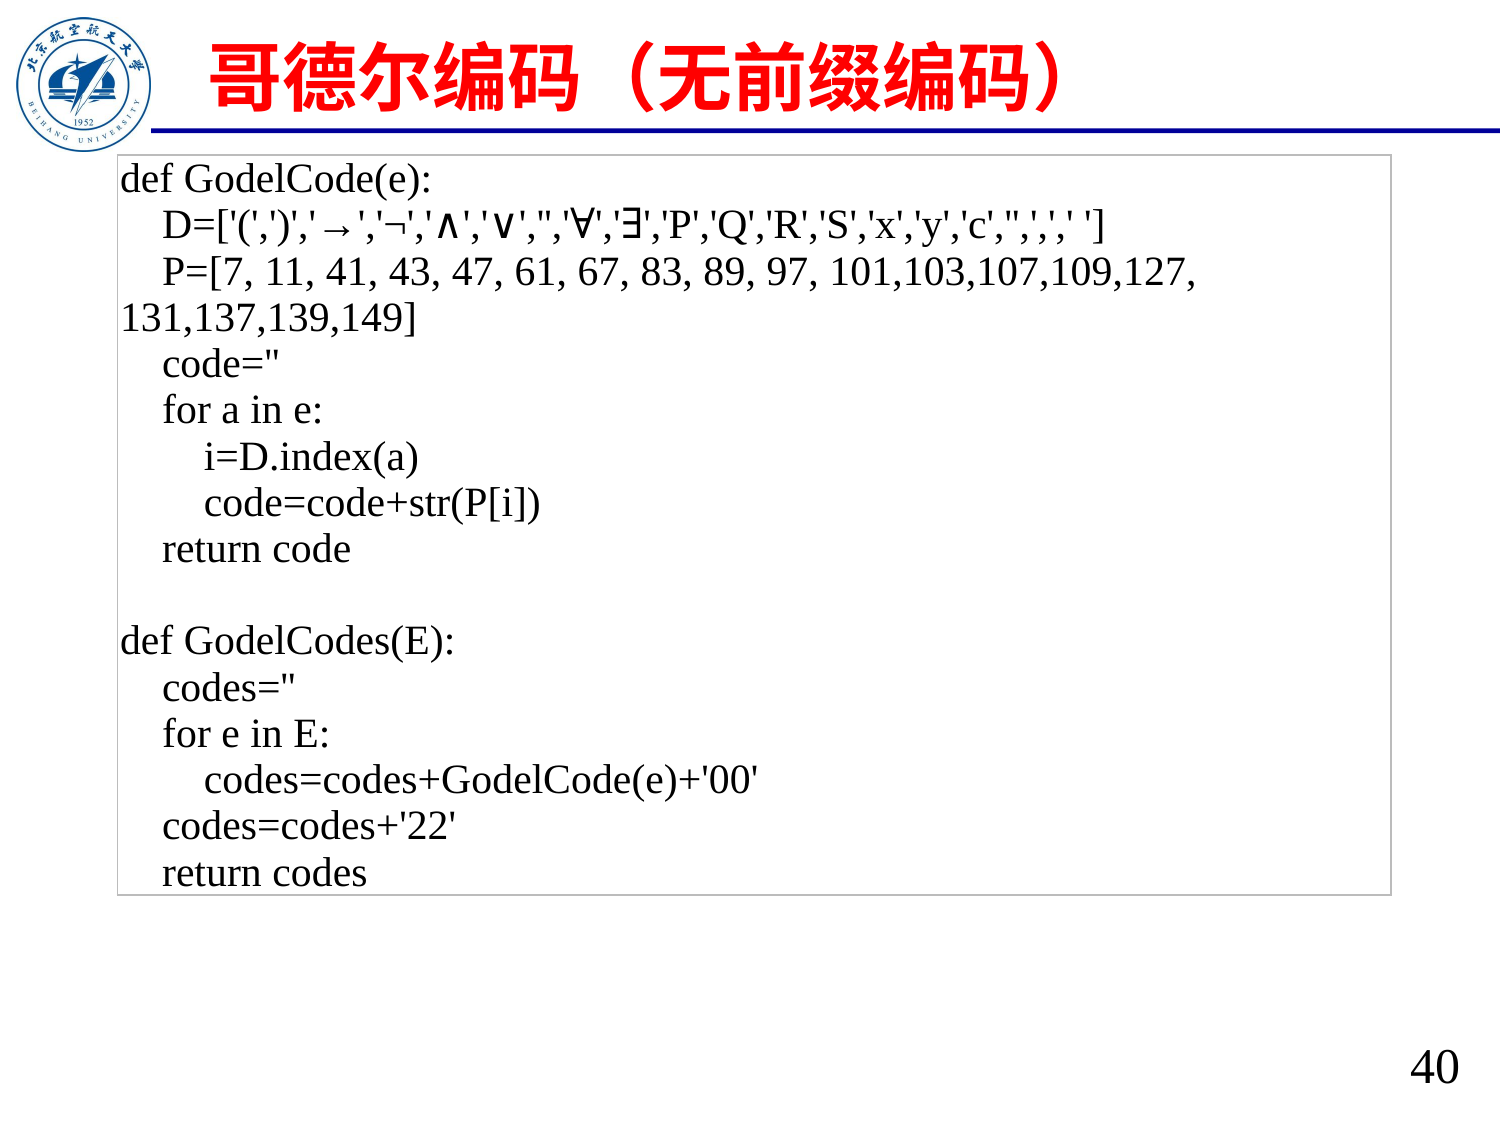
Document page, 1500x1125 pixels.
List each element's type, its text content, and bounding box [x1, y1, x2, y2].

picture [16, 17, 151, 152]
title 哥德尔编码（无前缀编码） [192, 32, 1415, 120]
